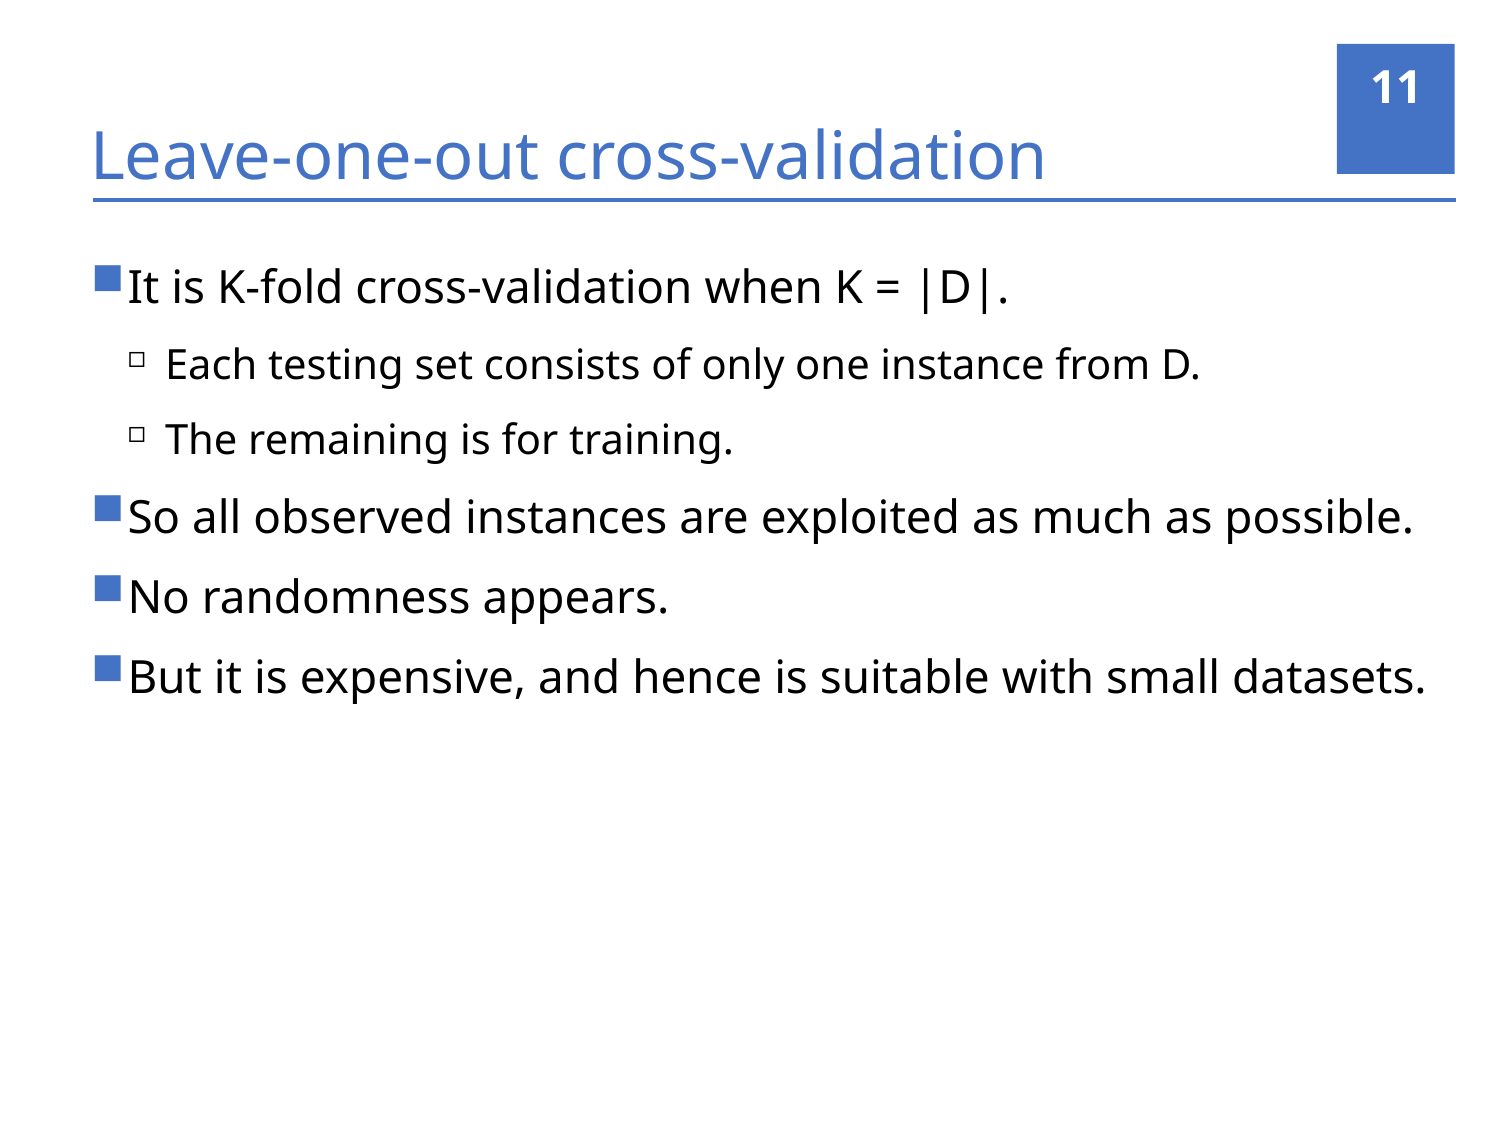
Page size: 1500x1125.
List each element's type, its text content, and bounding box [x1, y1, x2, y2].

title Leave-one-out cross-validation [75, 75, 1463, 200]
list It is K-fold cross-validation when K = |D|. Each testing set consists of only one instance from D. The remaining is for training. So all observed instances are exploited as much as possible. No randomness appears. But it is expensive, and hence is suitable with small datasets. [75, 249, 1463, 1125]
slide_number 11 [1354, 59, 1438, 120]
text_box [1311, 174, 1488, 338]
